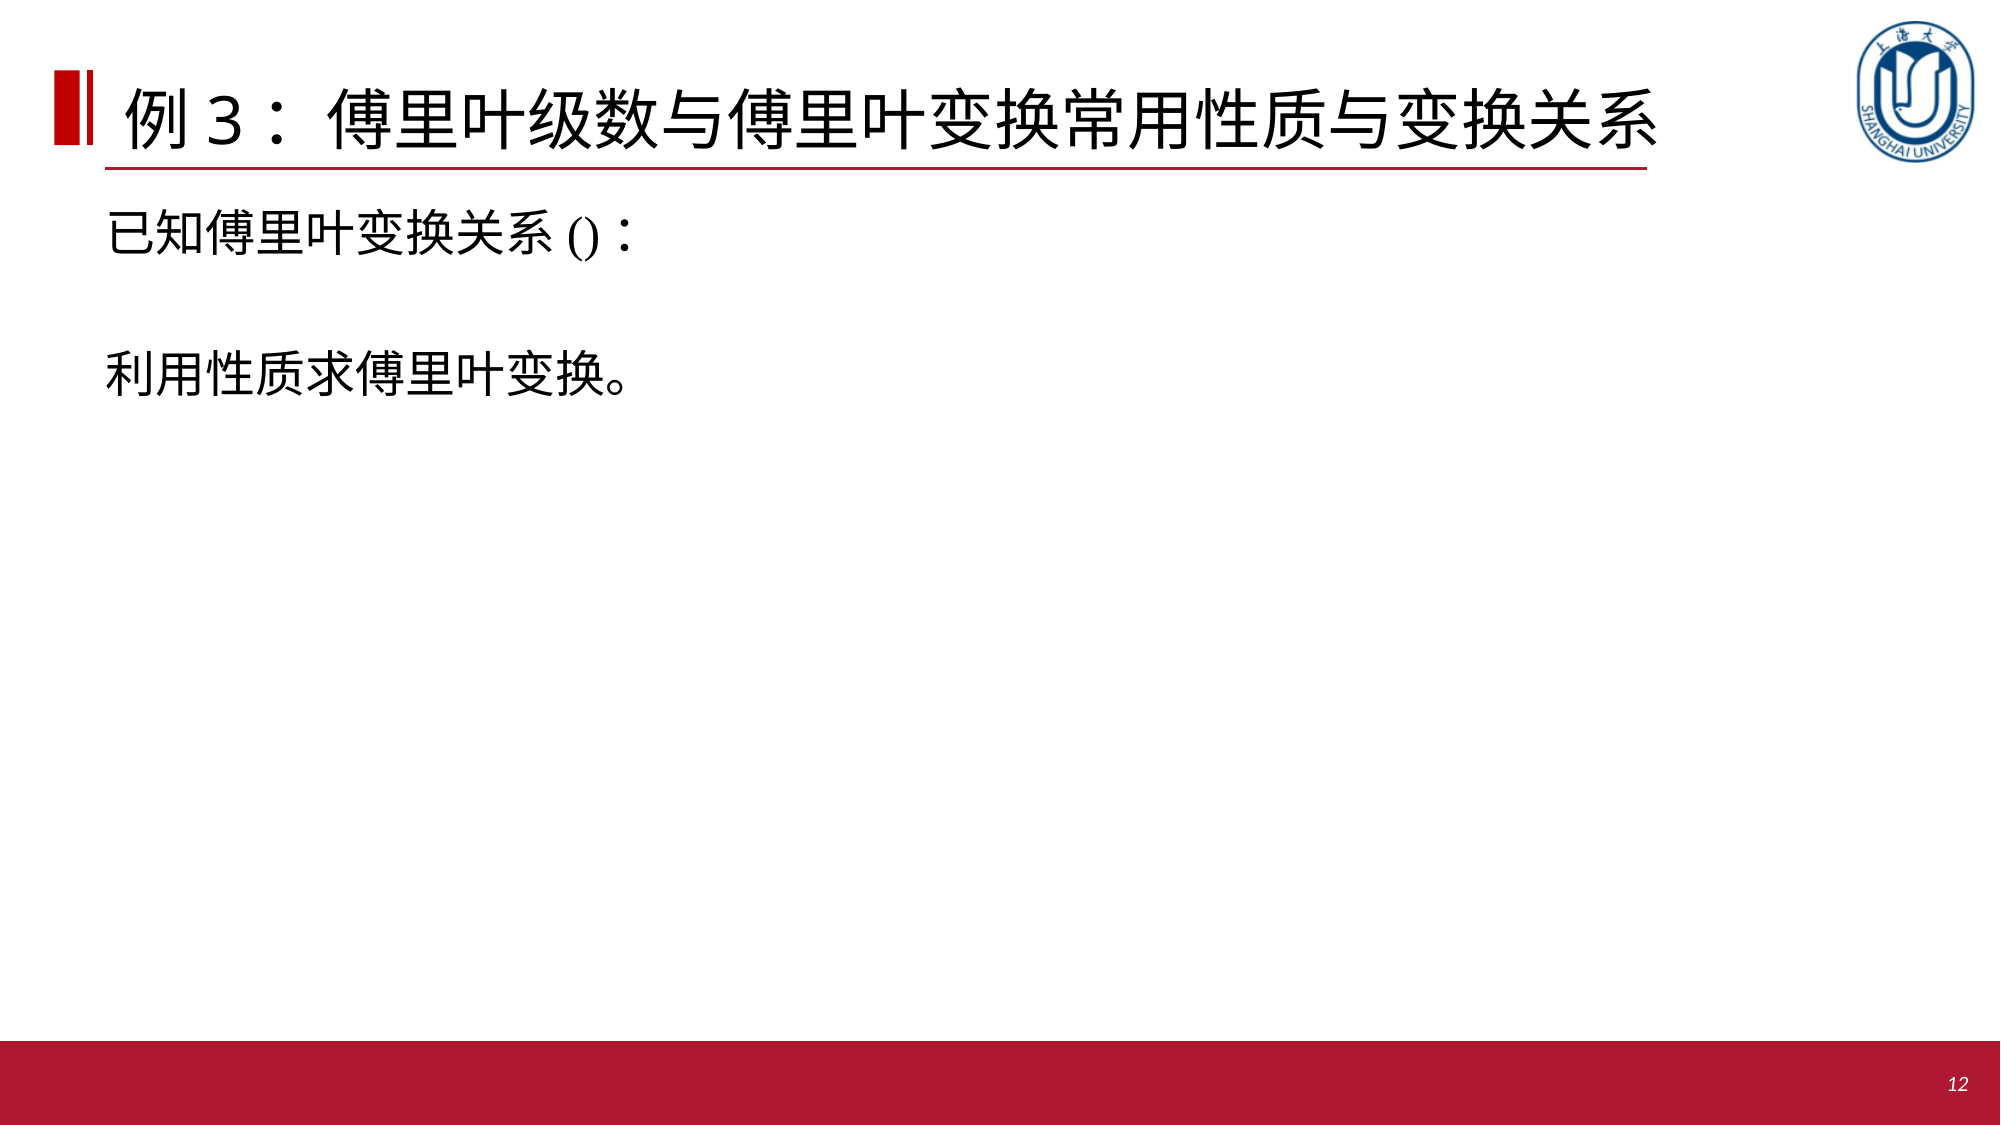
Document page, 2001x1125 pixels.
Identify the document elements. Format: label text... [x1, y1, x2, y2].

title 例3：傅里叶级数与傅里叶变换常用性质与变换关系 [108, 37, 1836, 167]
picture [1855, 21, 1978, 163]
slide_number 12 [1768, 1052, 1984, 1113]
